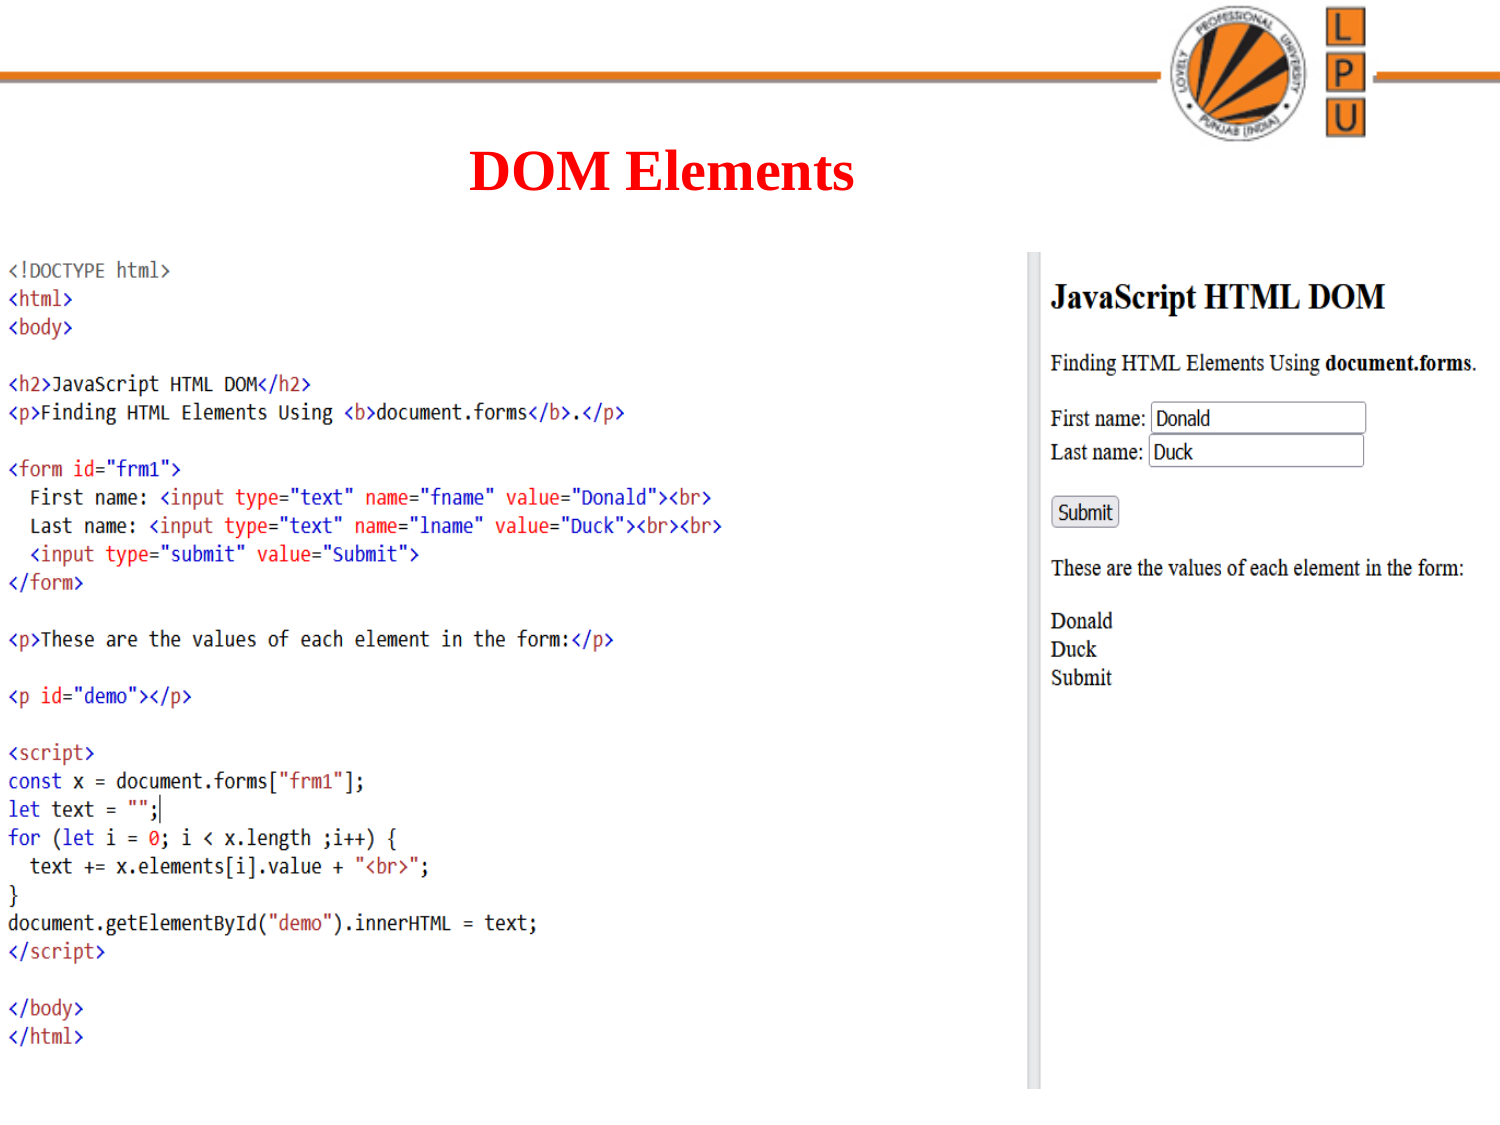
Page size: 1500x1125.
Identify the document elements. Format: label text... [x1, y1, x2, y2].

text_box DOM Elements [287, 125, 1038, 210]
picture [0, 0, 1500, 1125]
